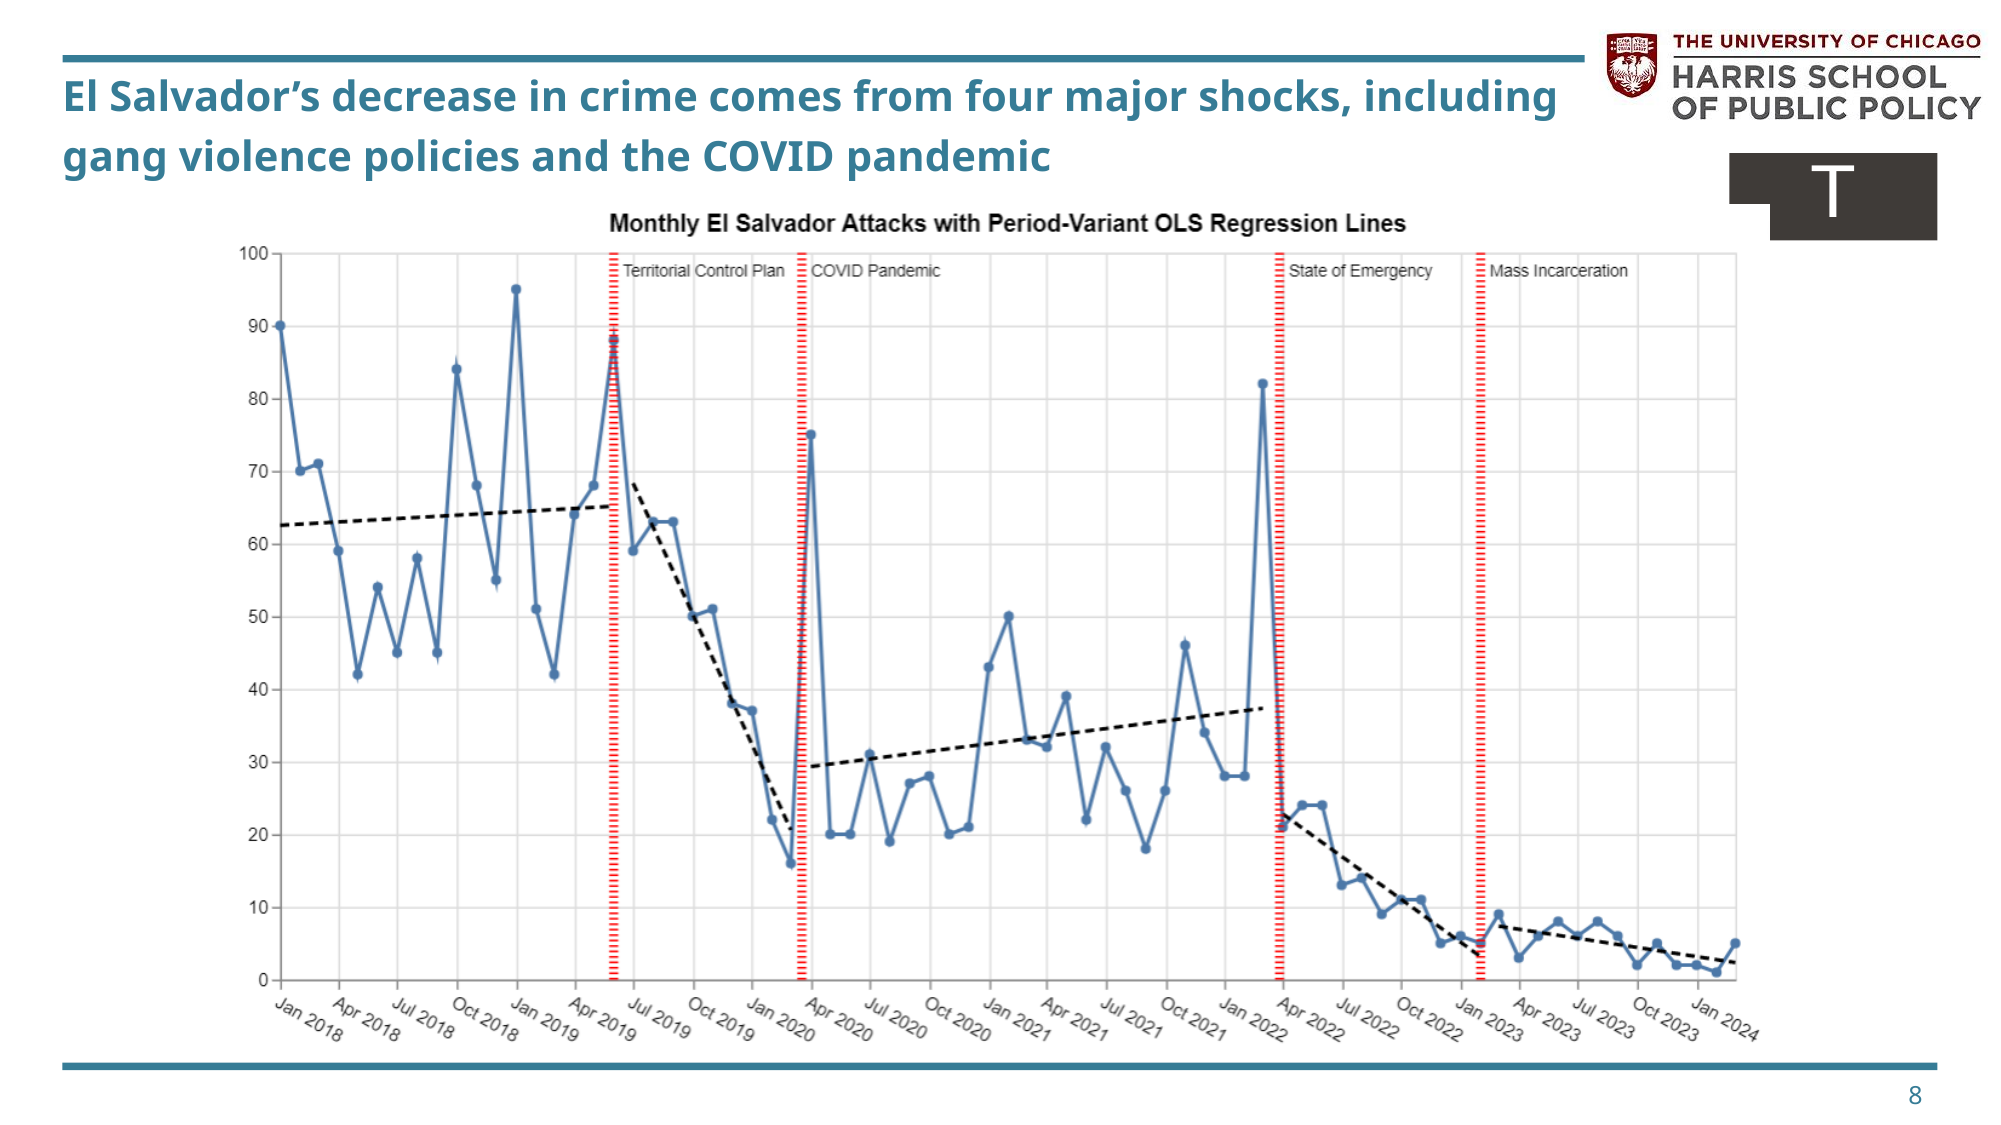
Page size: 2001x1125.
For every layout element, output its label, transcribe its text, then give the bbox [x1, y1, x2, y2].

picture [230, 204, 1770, 1054]
slide_number 8 [1600, 1074, 1938, 1119]
picture [1584, 0, 2000, 154]
list El Salvador’s decrease in crime comes from four major shocks, including gang violence policies and the COVID pandemic [62, 60, 1585, 167]
